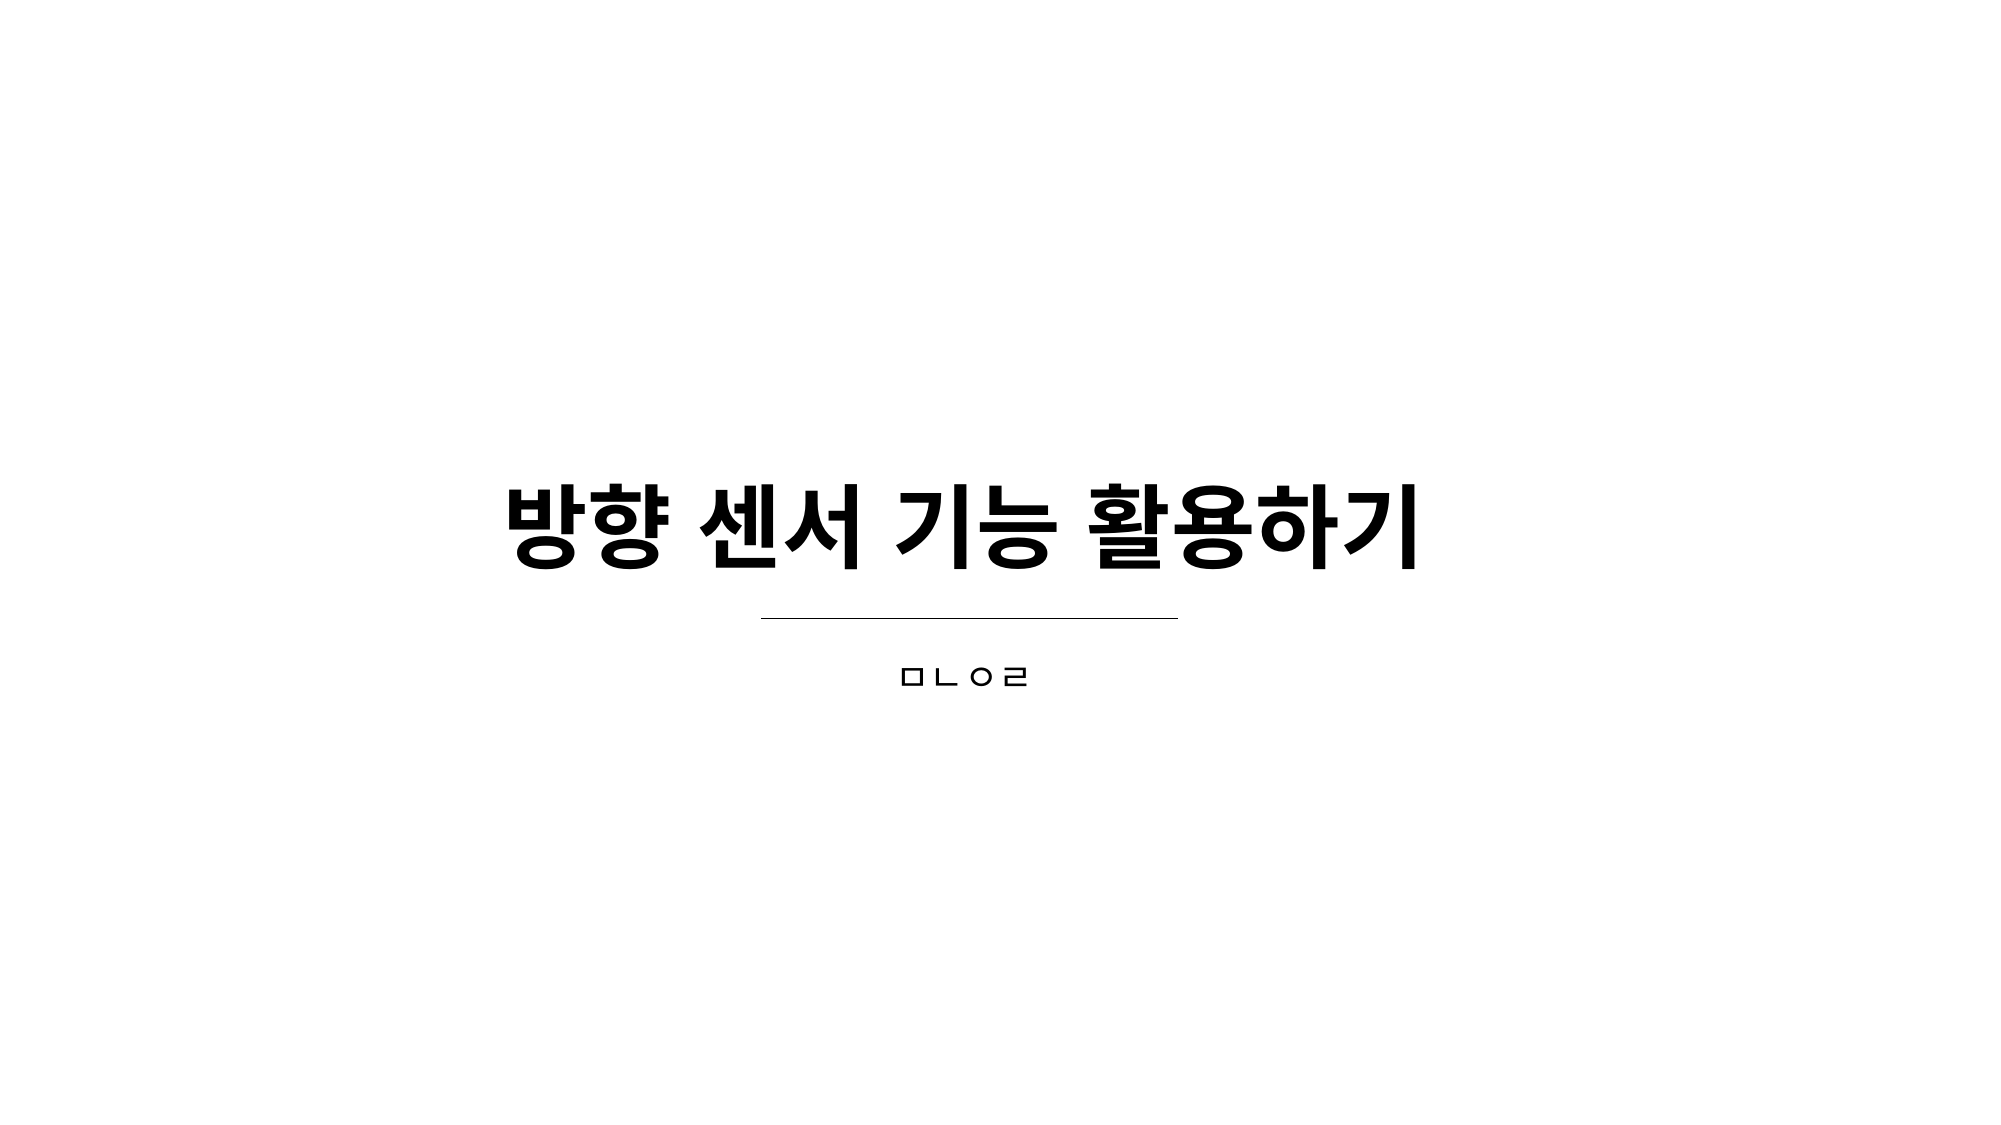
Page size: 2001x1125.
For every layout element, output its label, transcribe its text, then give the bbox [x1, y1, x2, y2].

text_box 방향 센서 기능 활용하기 [488, 462, 1441, 588]
text_box ㅁㄴㅇㄹ [880, 647, 1048, 707]
